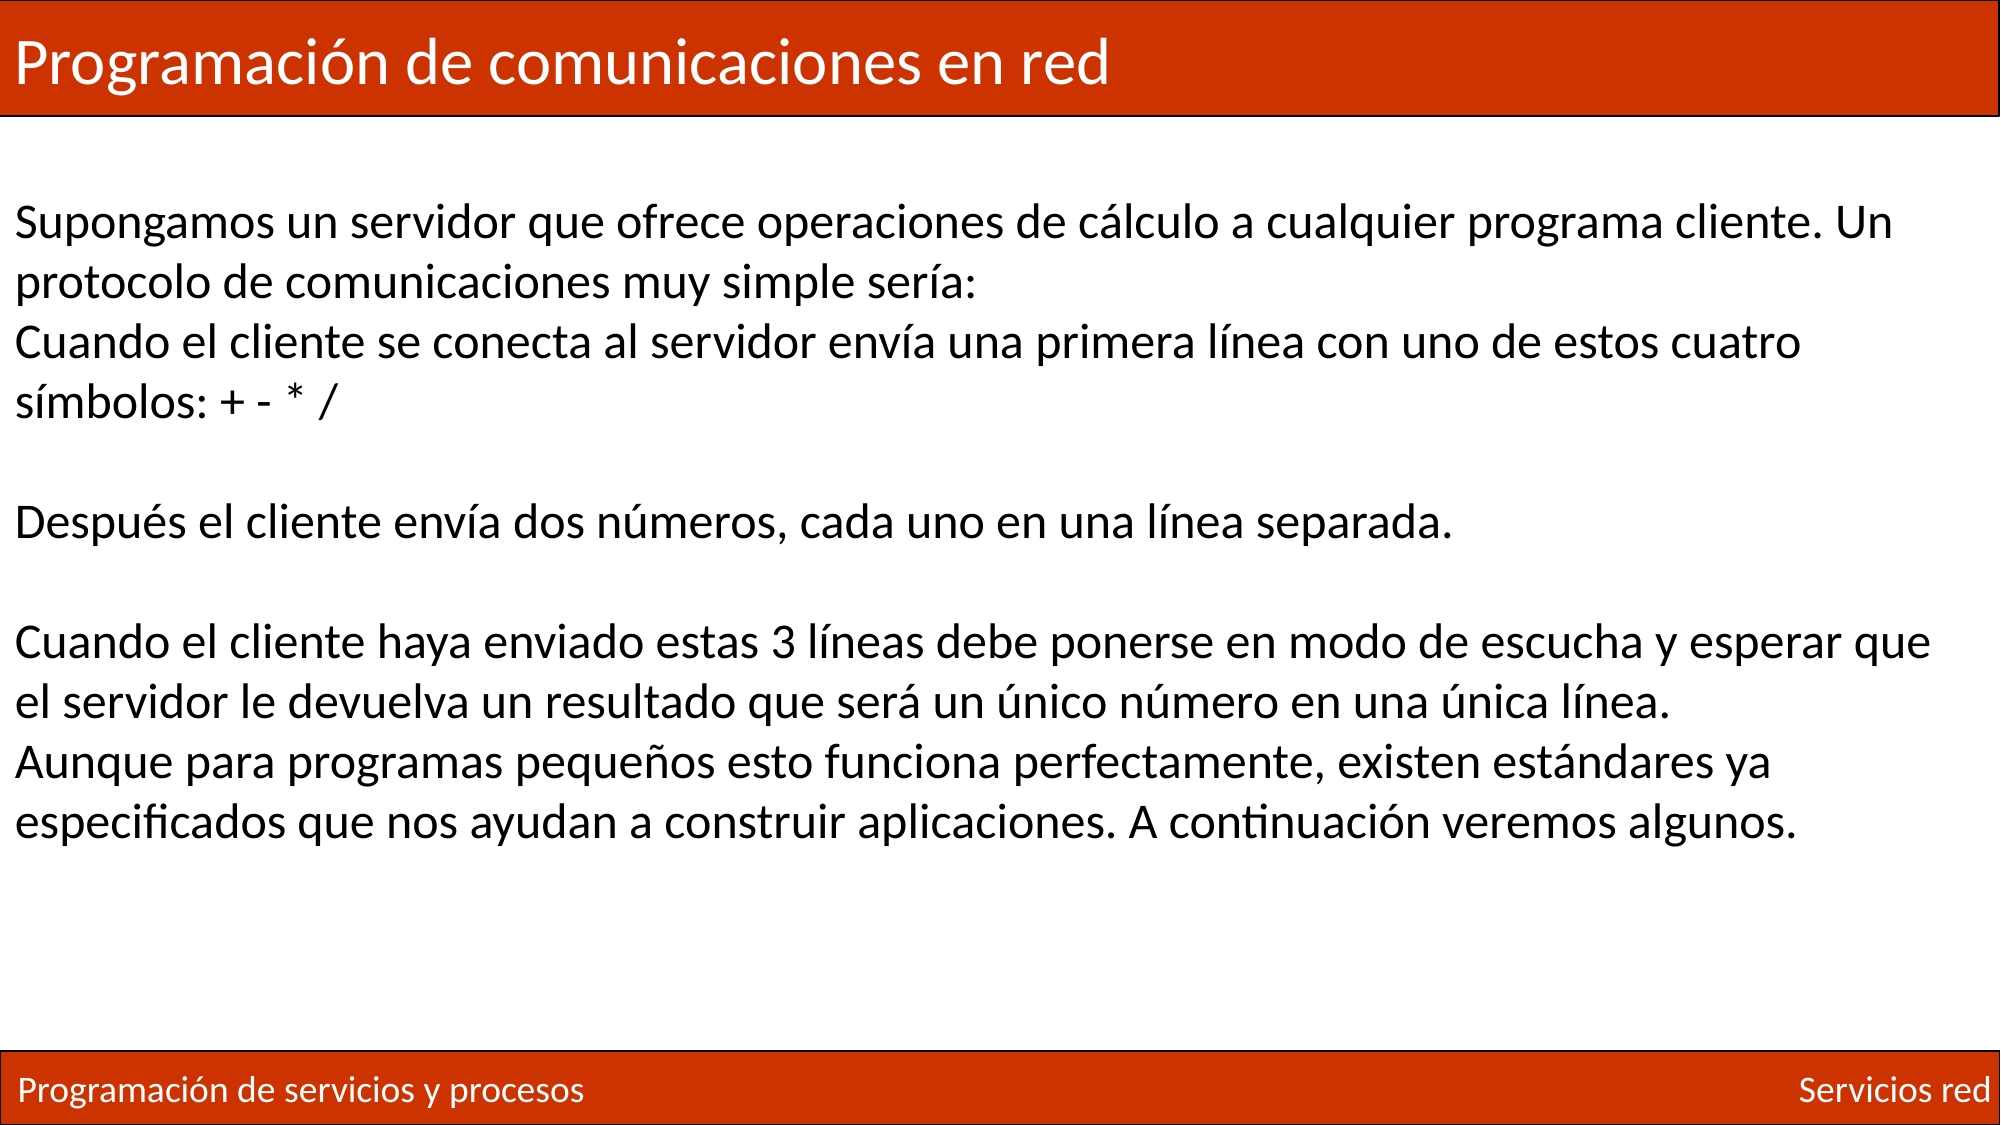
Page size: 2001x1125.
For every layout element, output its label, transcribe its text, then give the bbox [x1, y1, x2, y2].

text_box Programación de servicios y procesos [3, 1057, 601, 1118]
text_box Supongamos un servidor que ofrece operaciones de cálculo a cualquier programa cliente. Un protocolo de comunicaciones muy simple sería: Cuando el cliente se conecta al servidor envía una primera línea con uno de estos cuatro símbolos: + - * / Después el cliente envía dos números, cada uno en una línea separada. Cuando el cliente haya enviado estas 3 líneas debe ponerse en modo de escucha y esperar que el servidor le devuelva un resultado que será un único número en una única línea. Aunque para programas pequeños esto funciona perfectamente, existen estándares ya especificados que nos ayudan a construir aplicaciones. A continuación veremos algunos. [0, 121, 1976, 976]
text_box Programación de comunicaciones en red [0, 0, 2000, 117]
text_box [0, 1050, 2000, 1125]
text_box Servicios red [1784, 1057, 2000, 1118]
